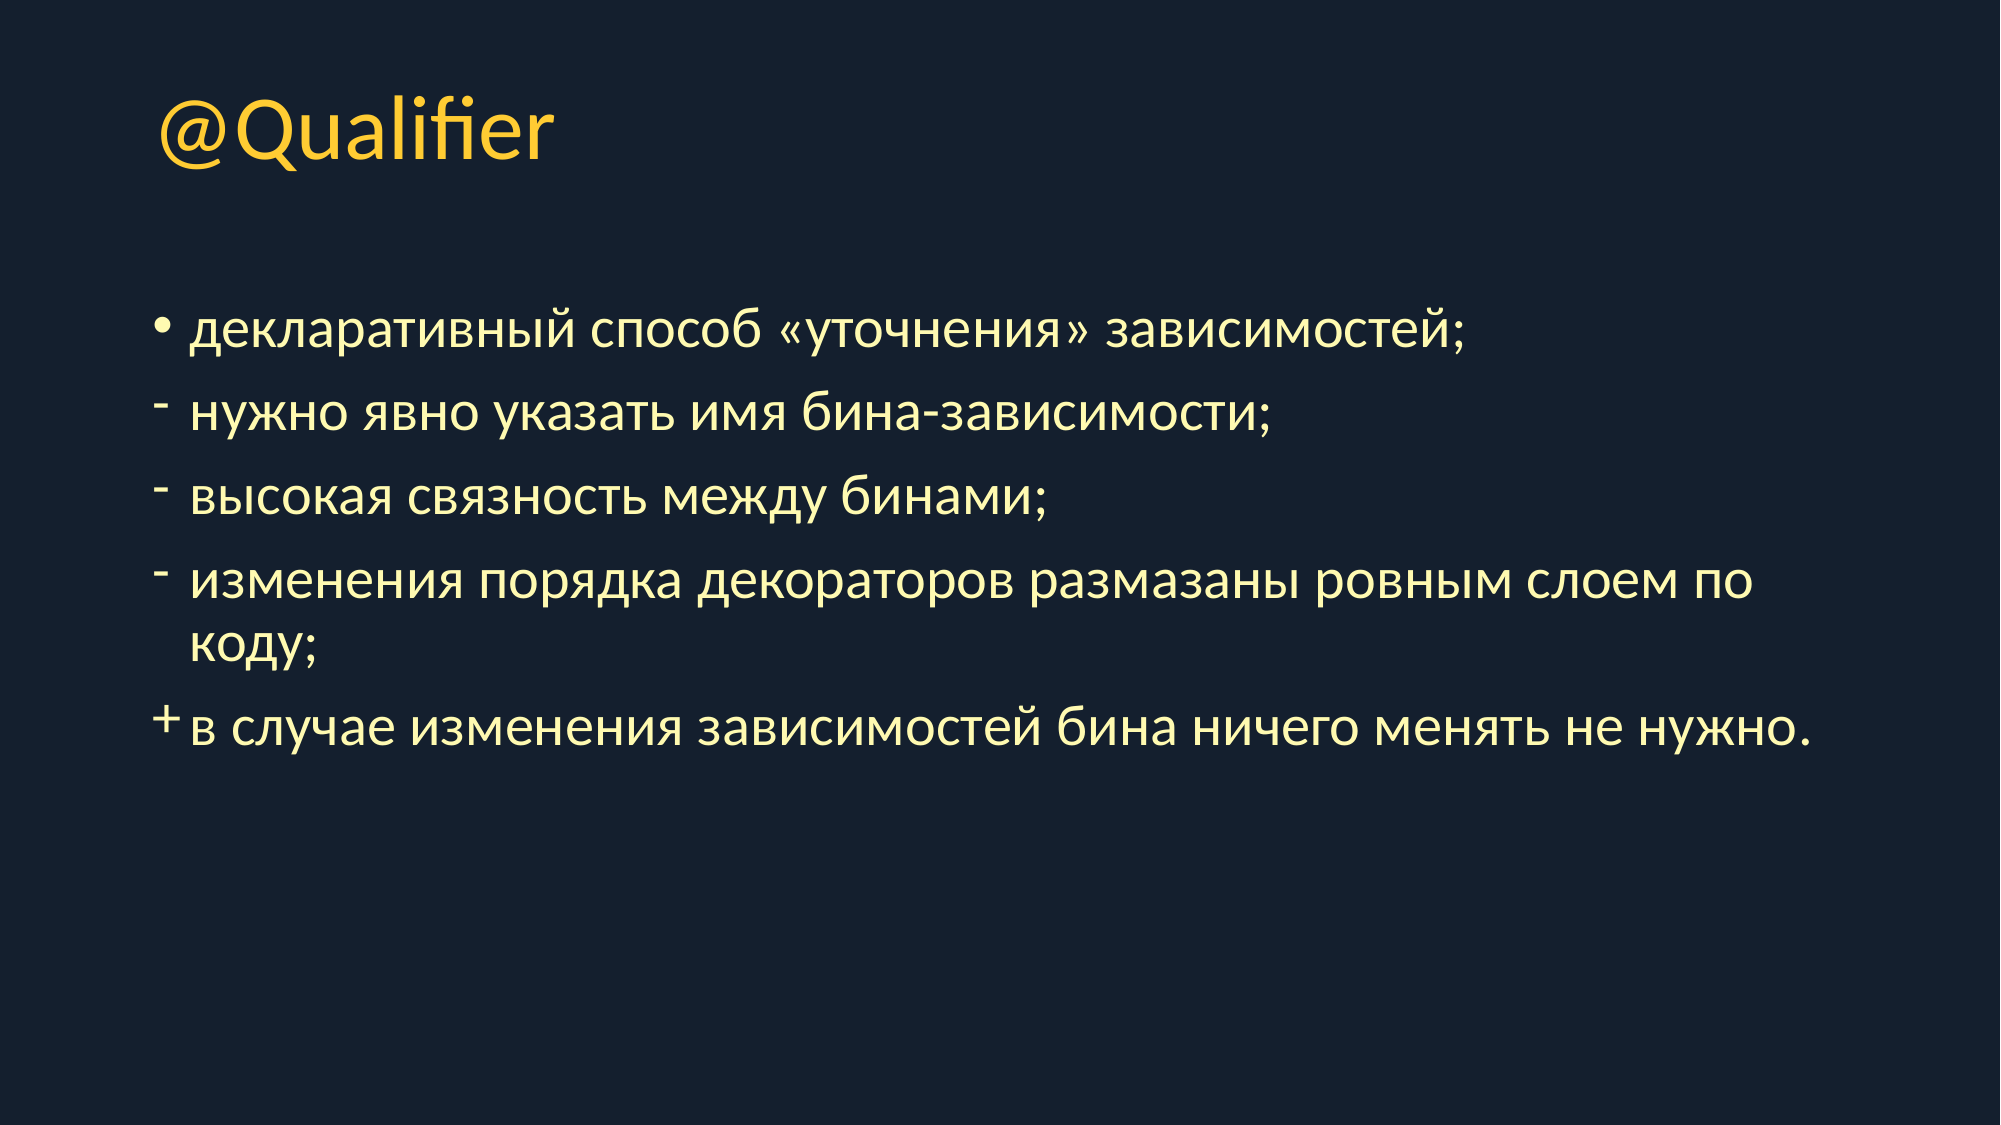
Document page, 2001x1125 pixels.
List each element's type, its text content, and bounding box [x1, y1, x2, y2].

list декларативный способ «уточнения» зависимостей; нужно явно указать имя бина-зависимости; высокая связность между бинами; изменения порядка декораторов размазаны ровным слоем по коду; в случае изменения зависимостей бина ничего менять не нужно. [137, 289, 1863, 970]
title @Qualifier [137, 59, 1916, 201]
